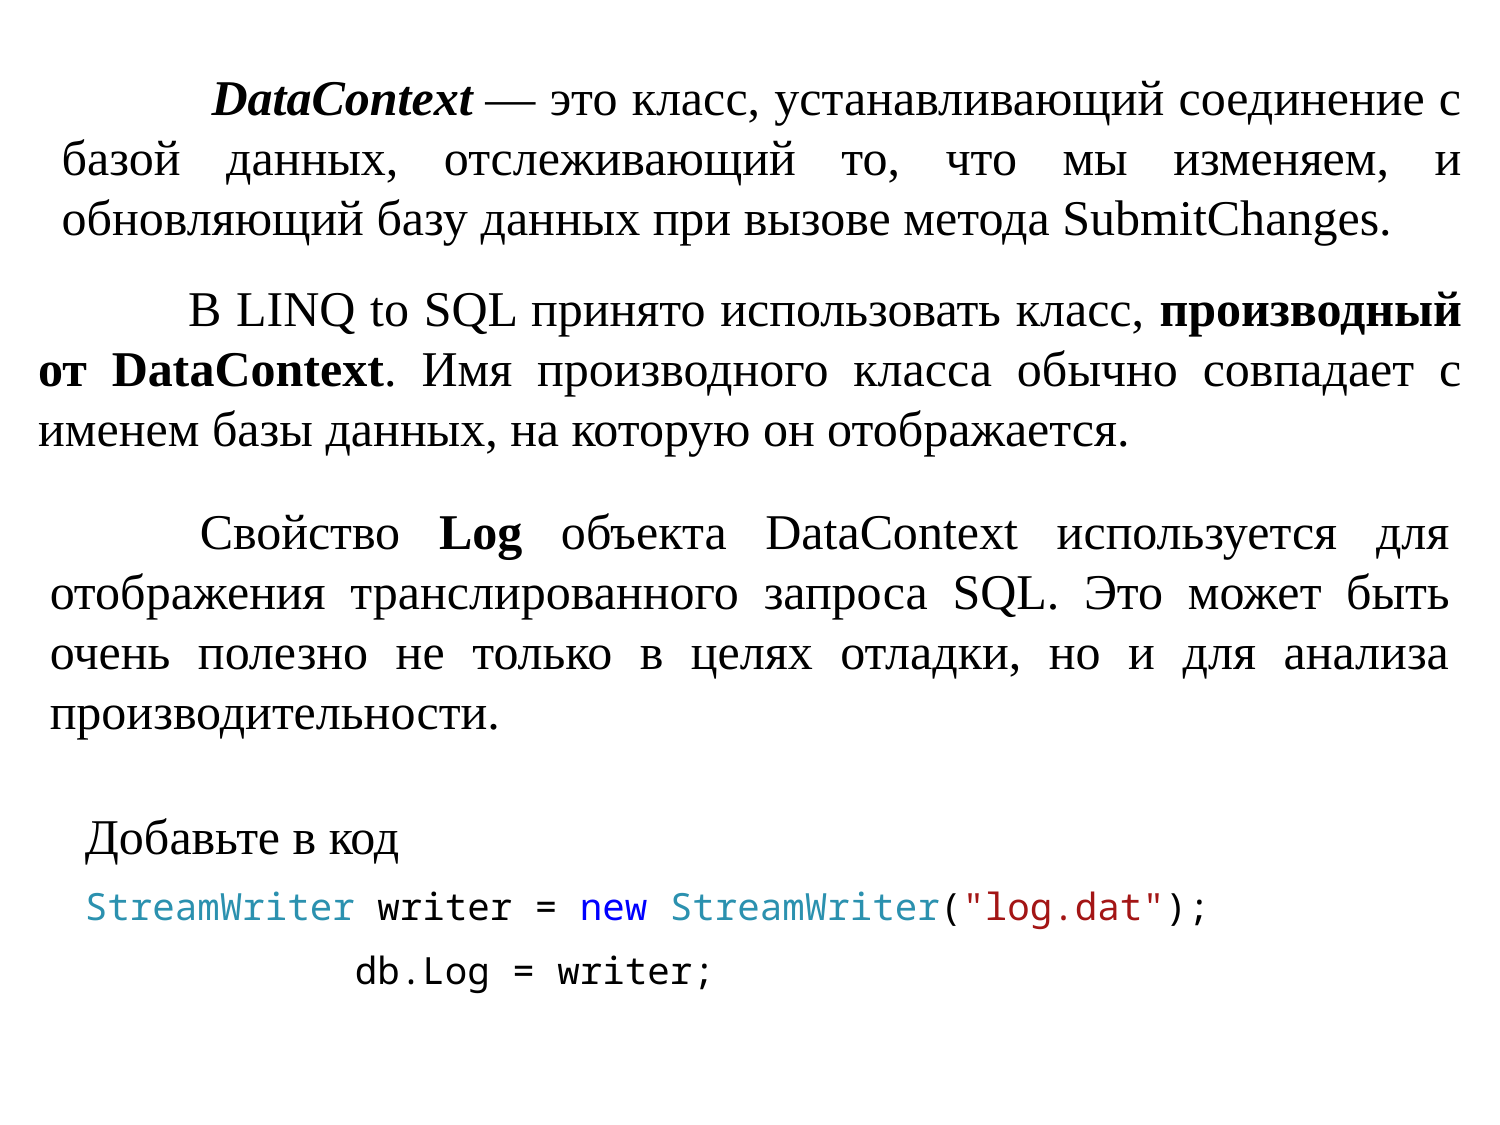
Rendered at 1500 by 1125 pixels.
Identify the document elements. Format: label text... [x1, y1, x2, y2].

text_box Добавьте в код StreamWriter writer = new StreamWriter("log.dat"); db.Log = writer; [70, 796, 1407, 1000]
text_box DataContext — это класс, устанавливающий соединение с базой данных, отслеживающий то, что мы изменяем, и обновляющий базу данных при вызове метода SubmitChanges. [46, 58, 1477, 254]
text_box В LINQ to SQL принято использовать класс, производный от DataContext. Имя производного класса обычно совпадает с именем базы данных, на которую он отображается. [23, 269, 1477, 465]
text_box Свойство Log объекта DataContext используется для отображения транслированного запроса SQL. Это может быть очень полезно не только в целях отладки, но и для анализа производительности. [35, 492, 1465, 747]
